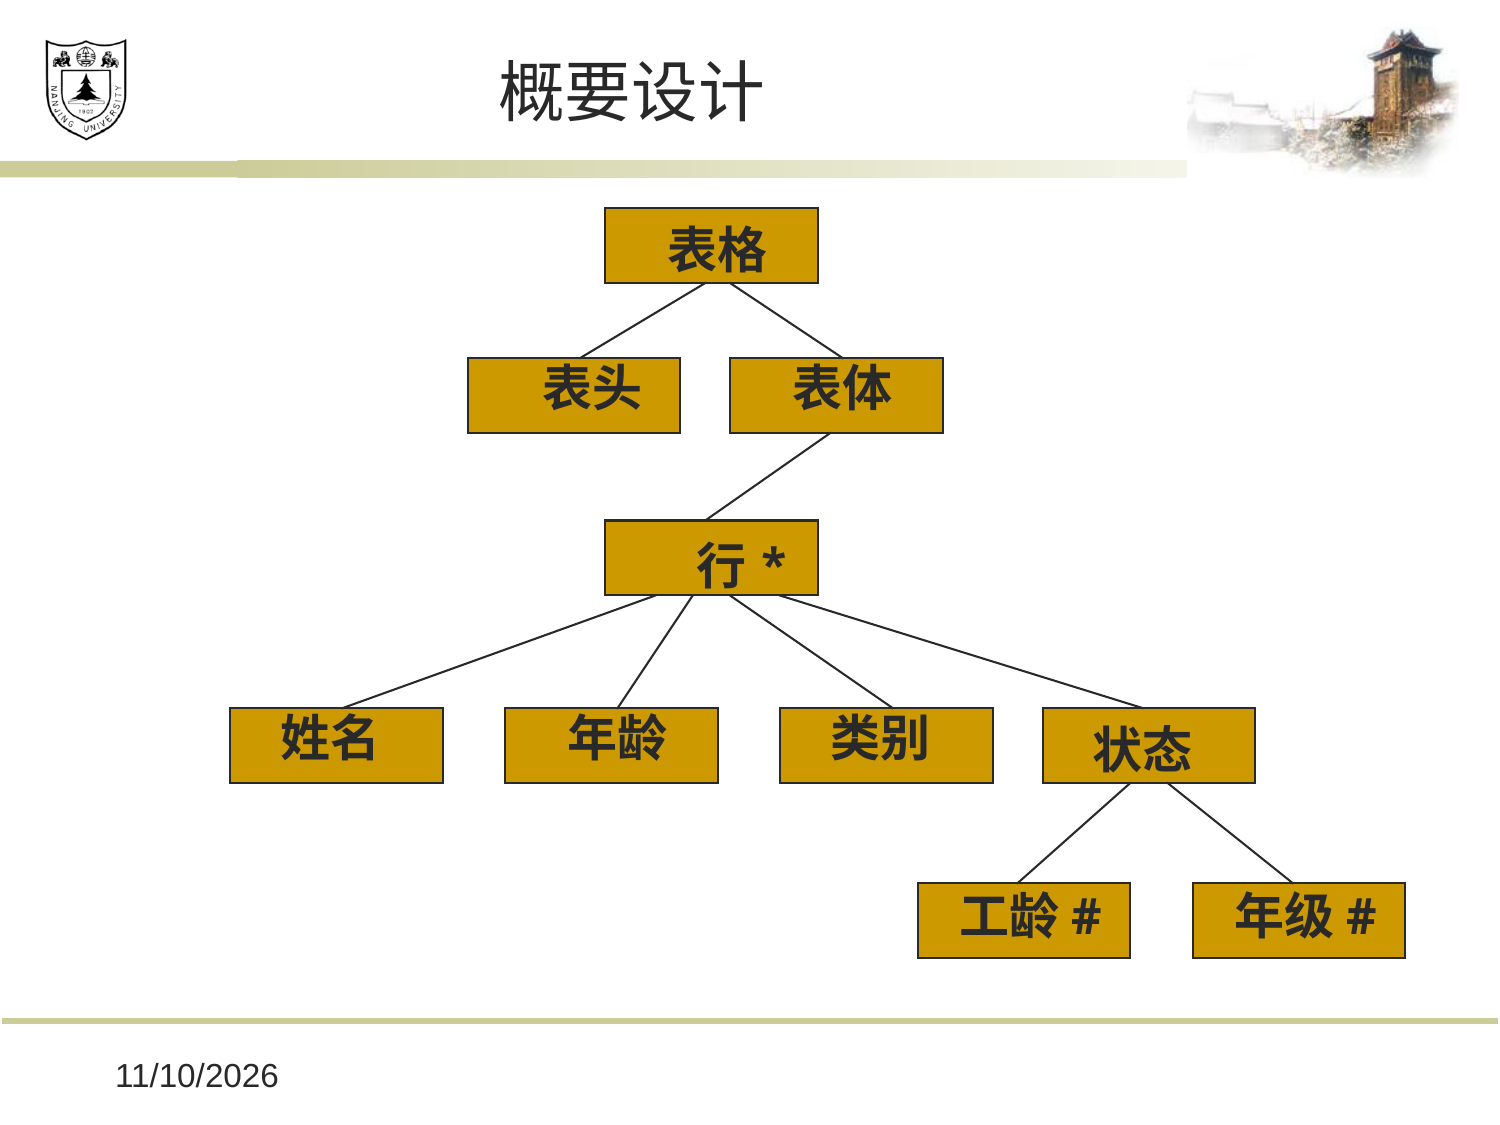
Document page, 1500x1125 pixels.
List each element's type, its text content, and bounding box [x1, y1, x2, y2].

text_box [229, 207, 1406, 959]
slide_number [100, 1046, 313, 1107]
picture [1187, 27, 1459, 178]
picture [2, 1018, 1498, 1024]
title 概要设计 [171, 42, 1093, 138]
picture [41, 36, 131, 143]
